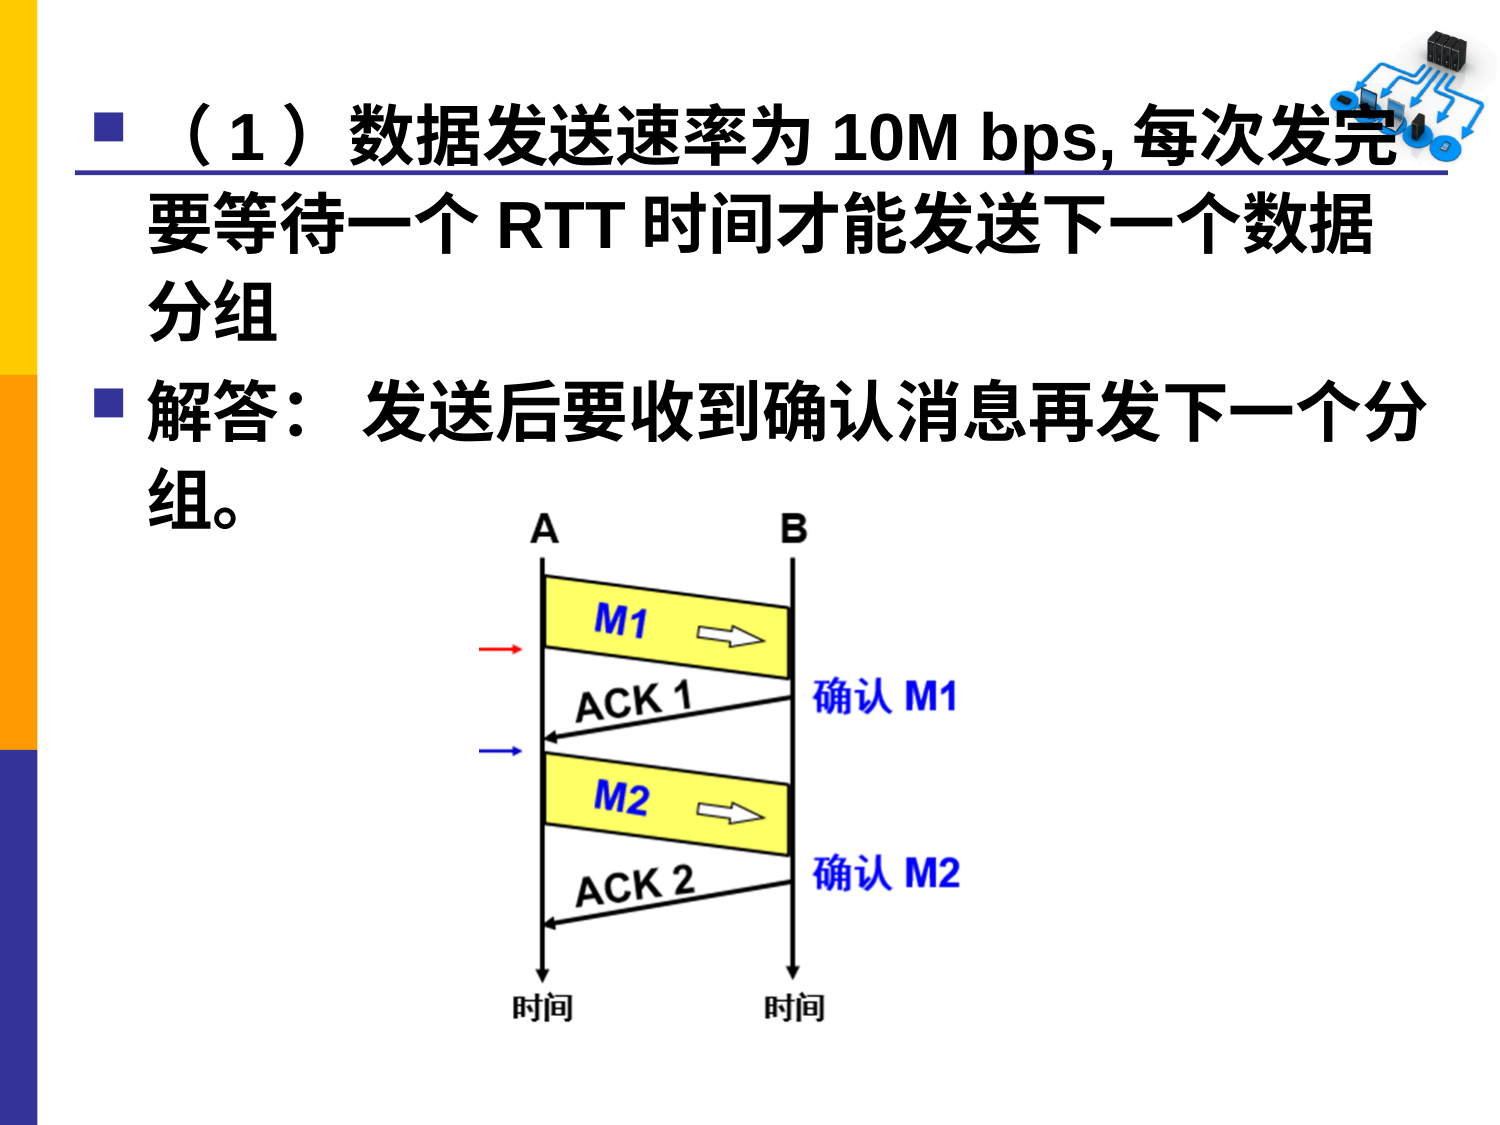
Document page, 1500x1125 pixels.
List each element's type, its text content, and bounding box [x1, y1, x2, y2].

picture [1327, 30, 1499, 165]
picture [479, 510, 976, 1054]
list （1）数据发送速率为10M bps,每次发完要等待一个RTT时间才能发送下一个数据分组 解答： 发送后要收到确认消息再发下一个分组。 [75, 78, 1448, 1006]
